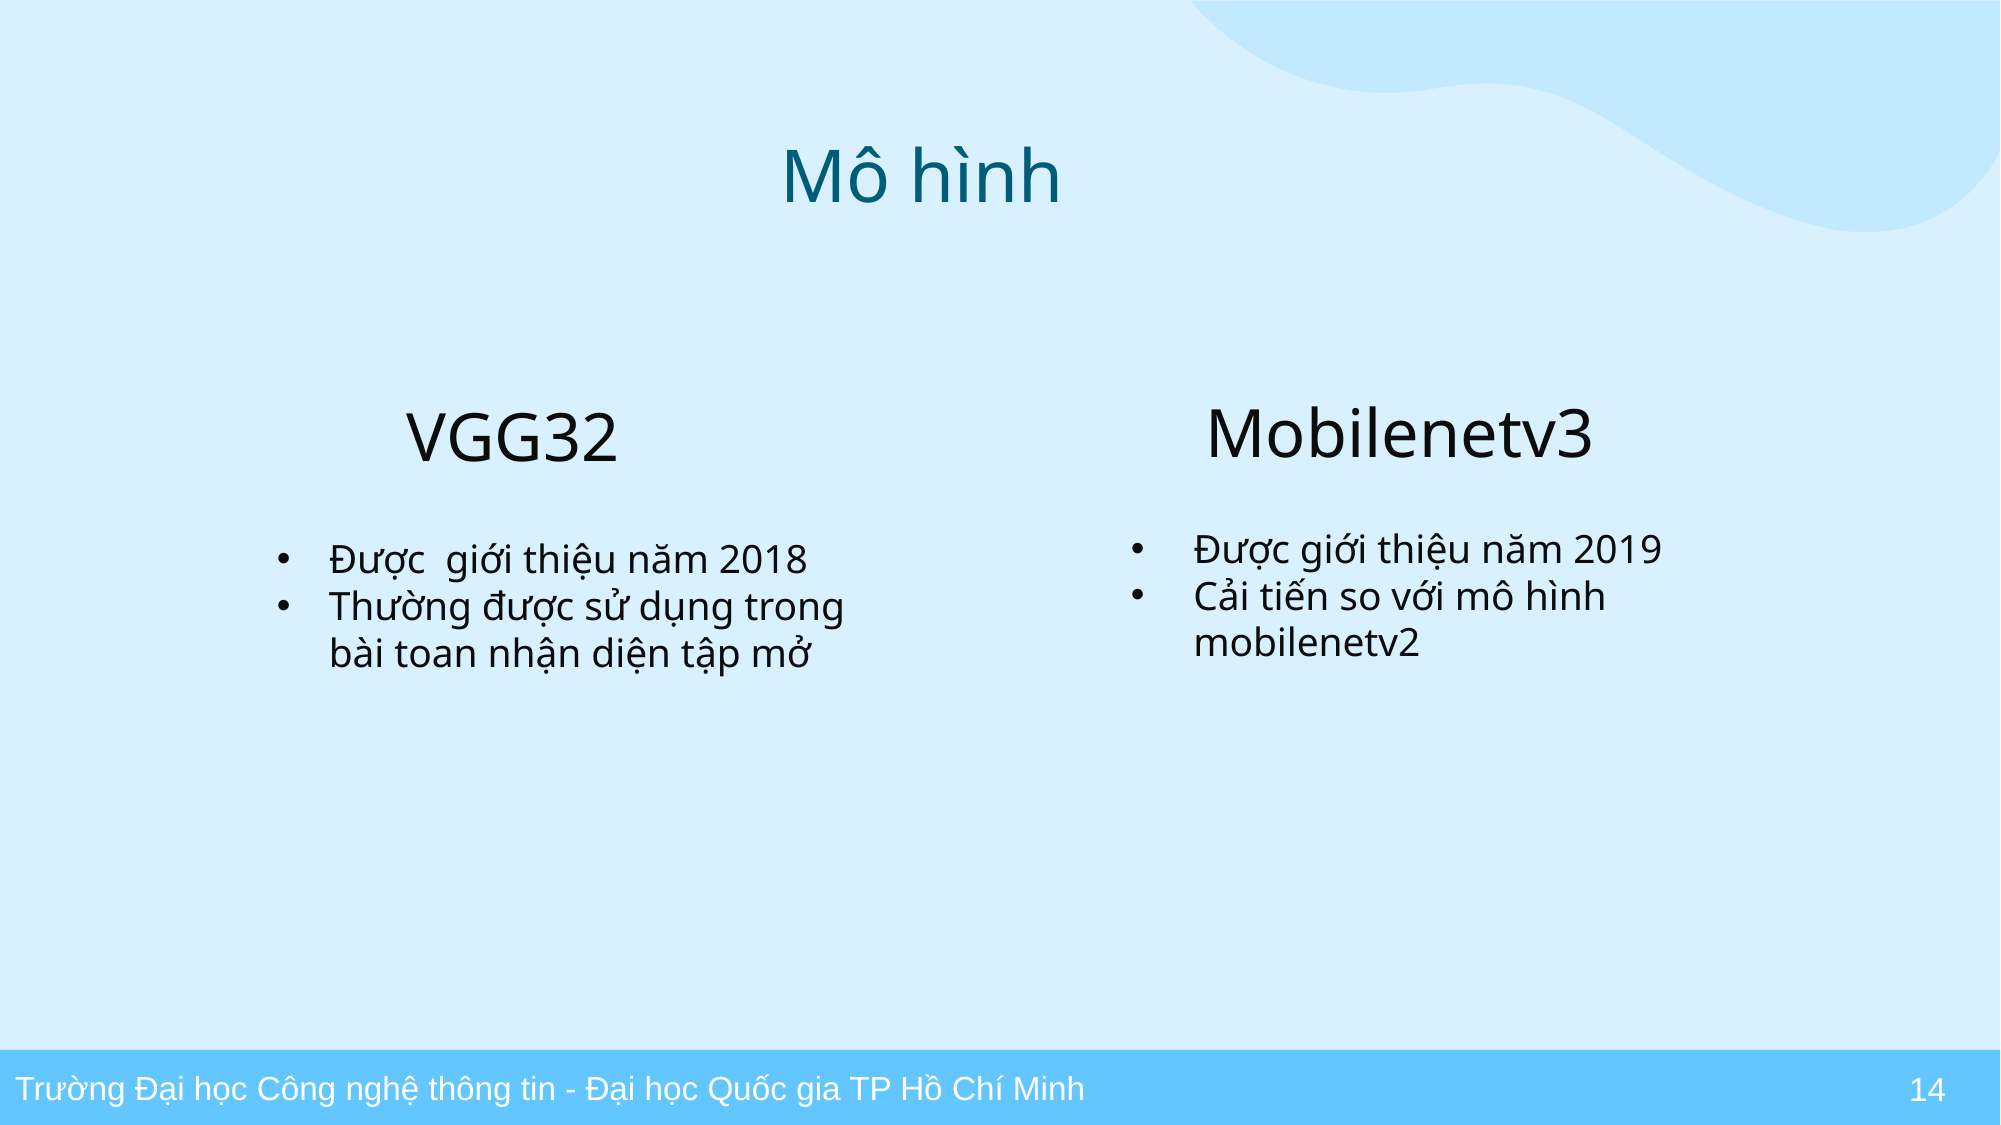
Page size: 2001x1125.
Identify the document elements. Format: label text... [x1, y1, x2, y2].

title Mobilenetv3 [1085, 364, 1716, 486]
title VGG32 [157, 364, 869, 490]
subtitle Được giới thiệu năm 2018 Thường được sử dụng trong bài toan nhận diện tập mở [238, 473, 869, 858]
title Mô hình [765, 114, 1755, 240]
subtitle Được giới thiệu năm 2019 Cải tiến so với mô hình mobilenetv2 [1085, 509, 1716, 715]
